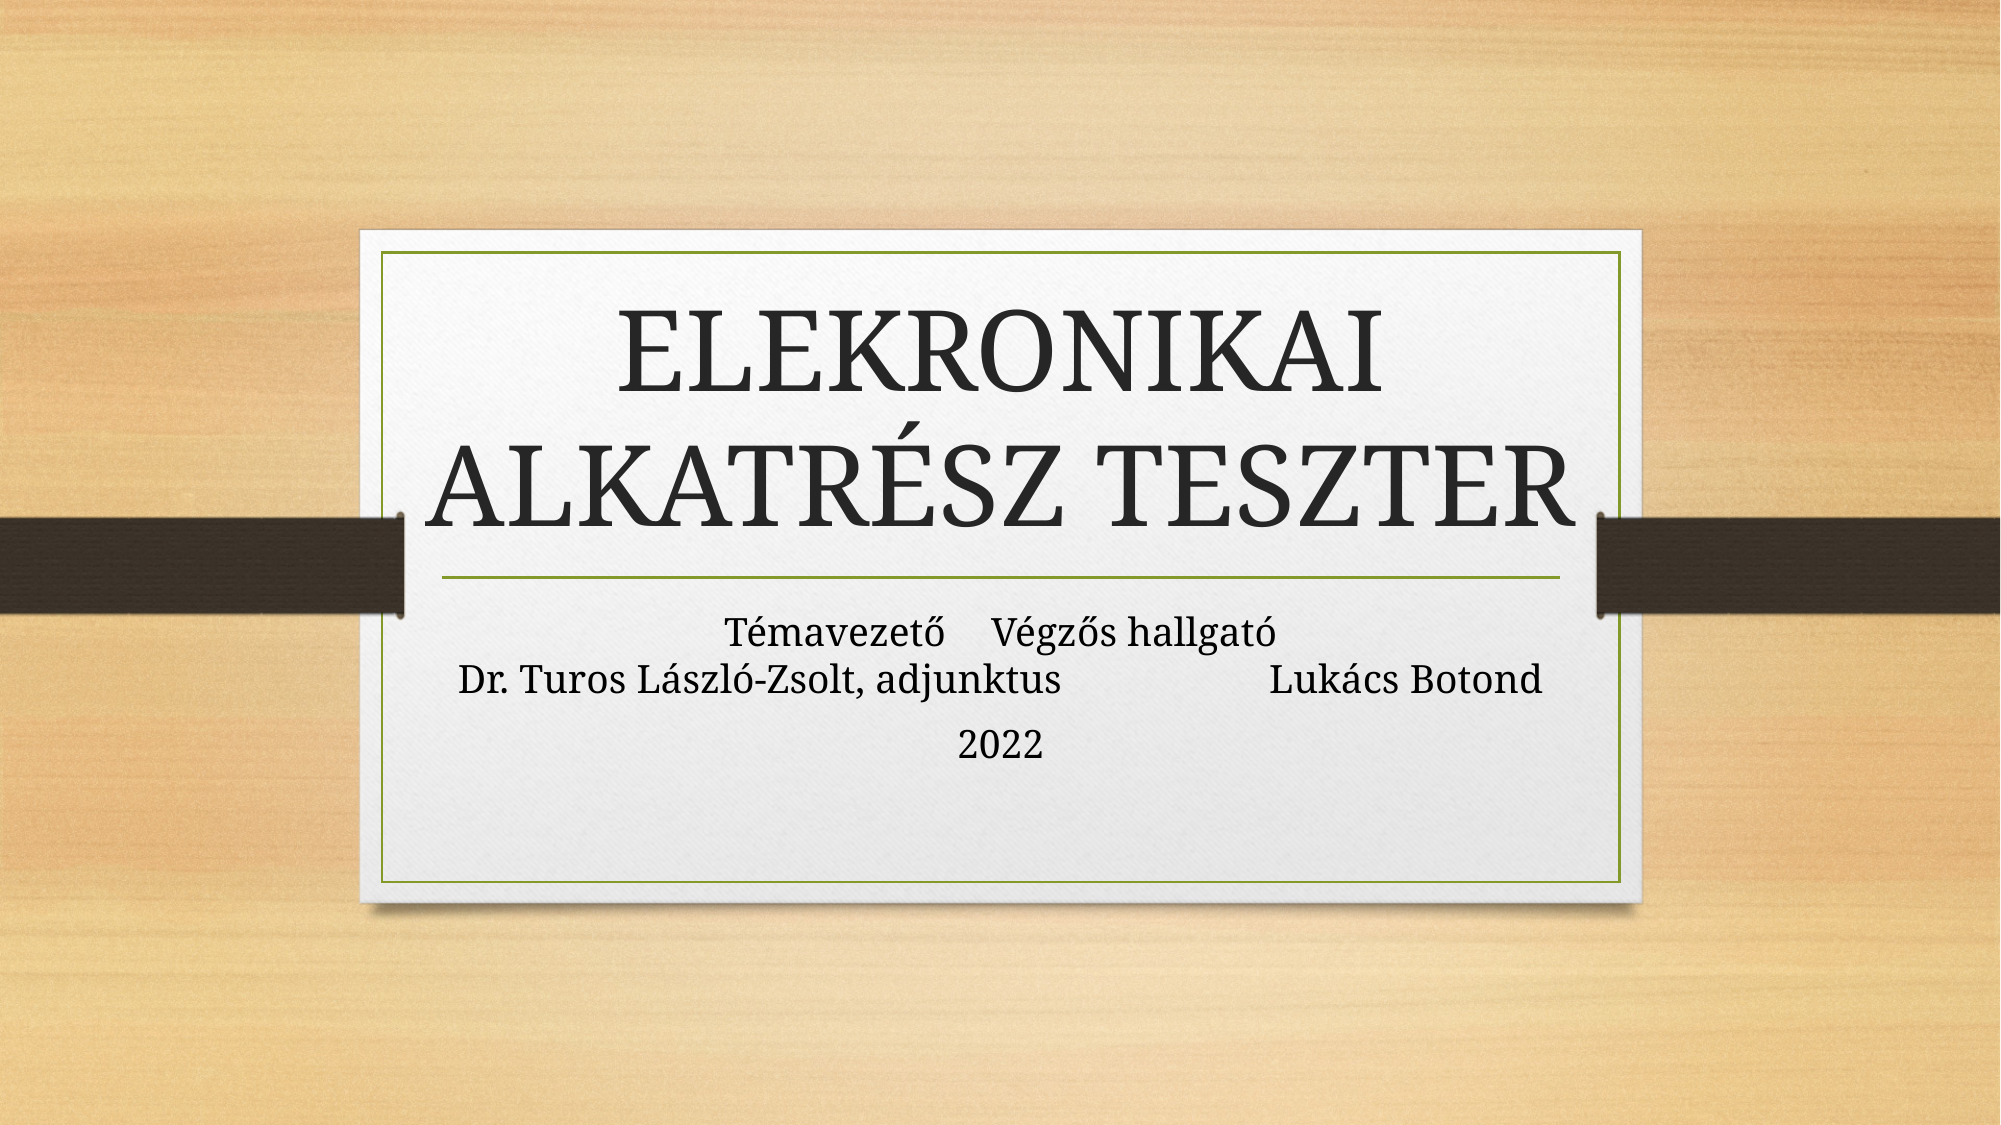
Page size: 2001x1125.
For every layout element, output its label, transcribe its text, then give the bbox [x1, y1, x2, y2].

title ELEKRONIKAI ALKATRÉSZ TESZTER [409, 308, 1592, 557]
subtitle Témavezető Végzős hallgató Dr. Turos László-Zsolt, adjunktus Lukács Botond 2022 [441, 600, 1560, 817]
picture [0, 0, 2001, 1125]
